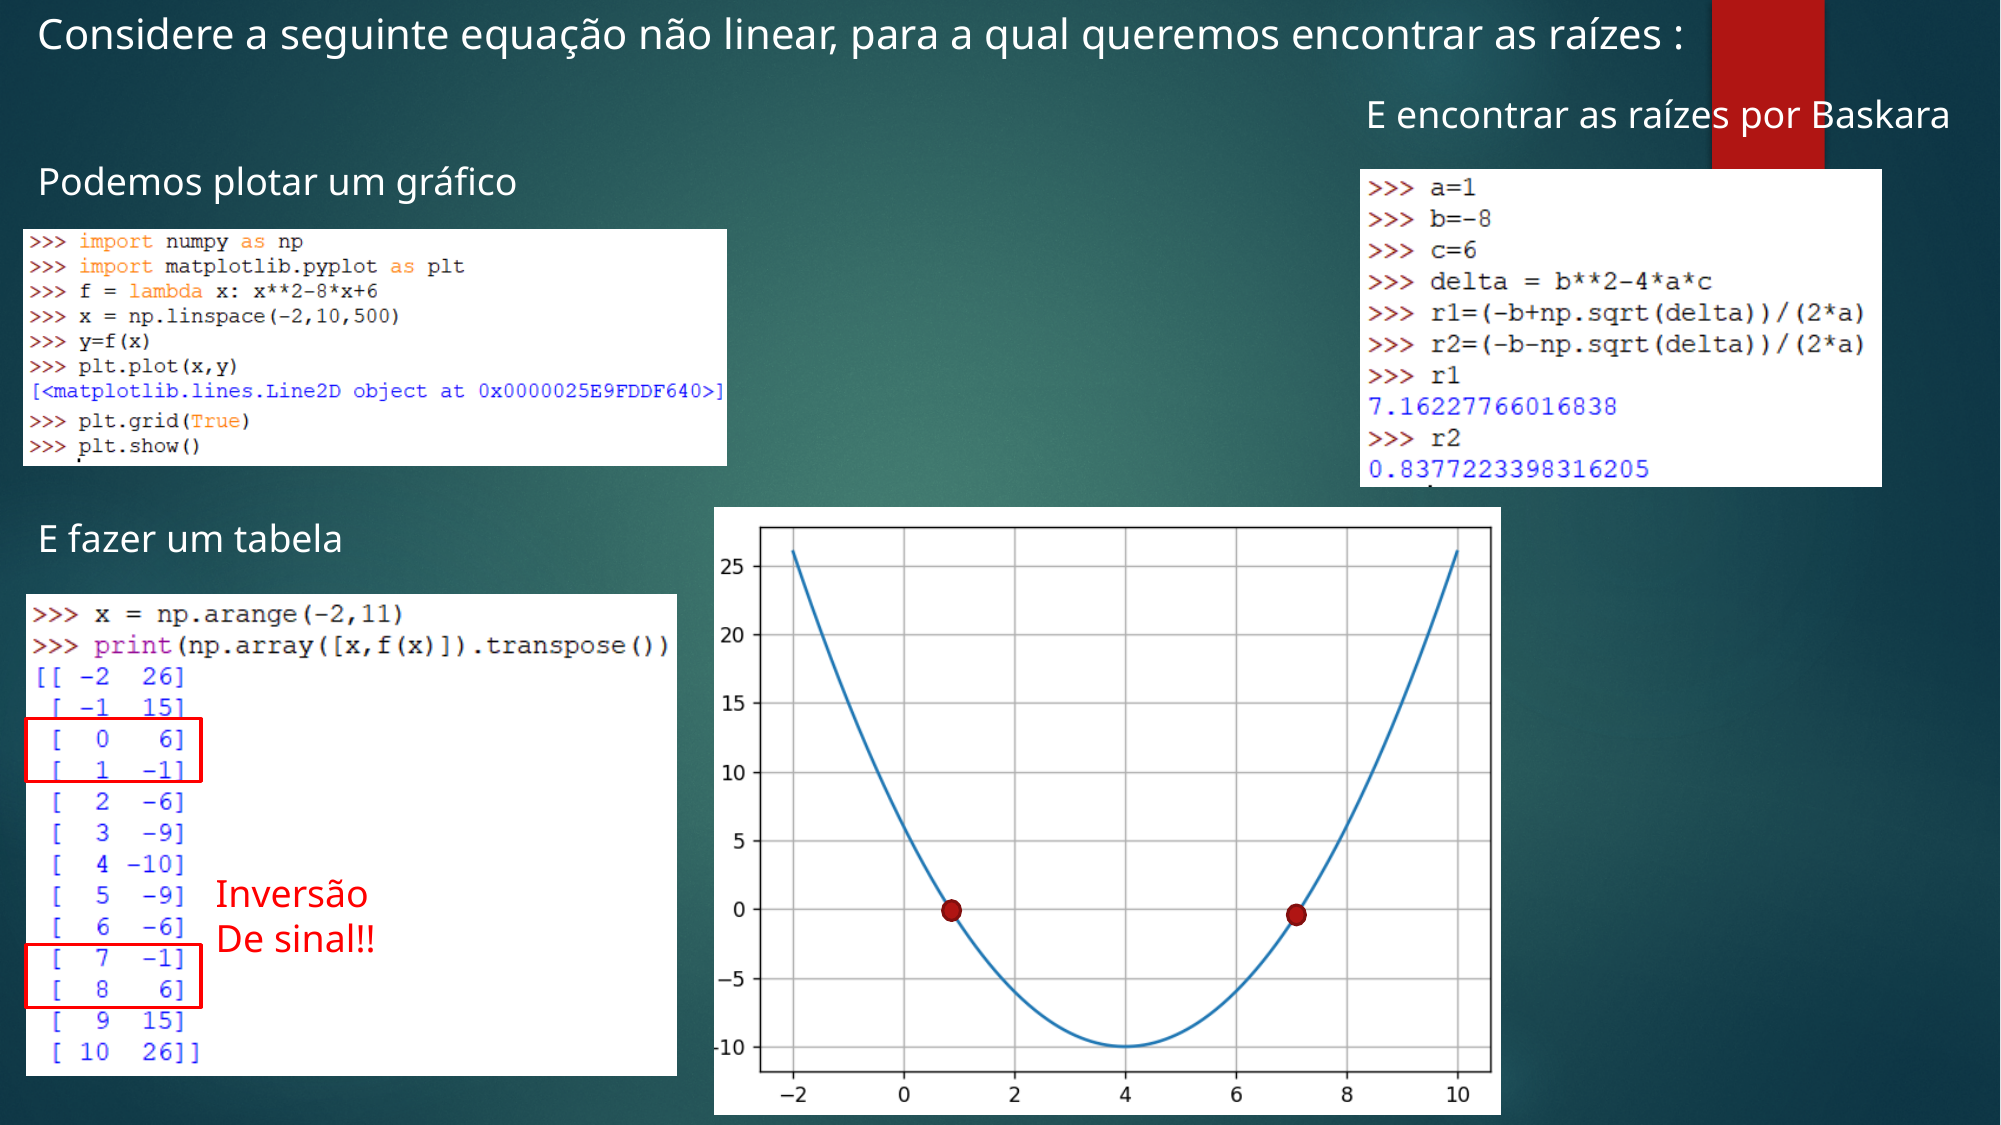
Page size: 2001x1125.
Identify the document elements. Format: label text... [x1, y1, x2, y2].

text_box E fazer um tabela [22, 507, 554, 595]
picture [1360, 169, 1882, 487]
picture [1312, 0, 1576, 188]
picture [0, 228, 727, 1125]
text_box Podemos plotar um gráfico [22, 150, 554, 228]
text_box E encontrar as raízes por Baskara [1350, 83, 1978, 189]
picture [714, 507, 1575, 1125]
